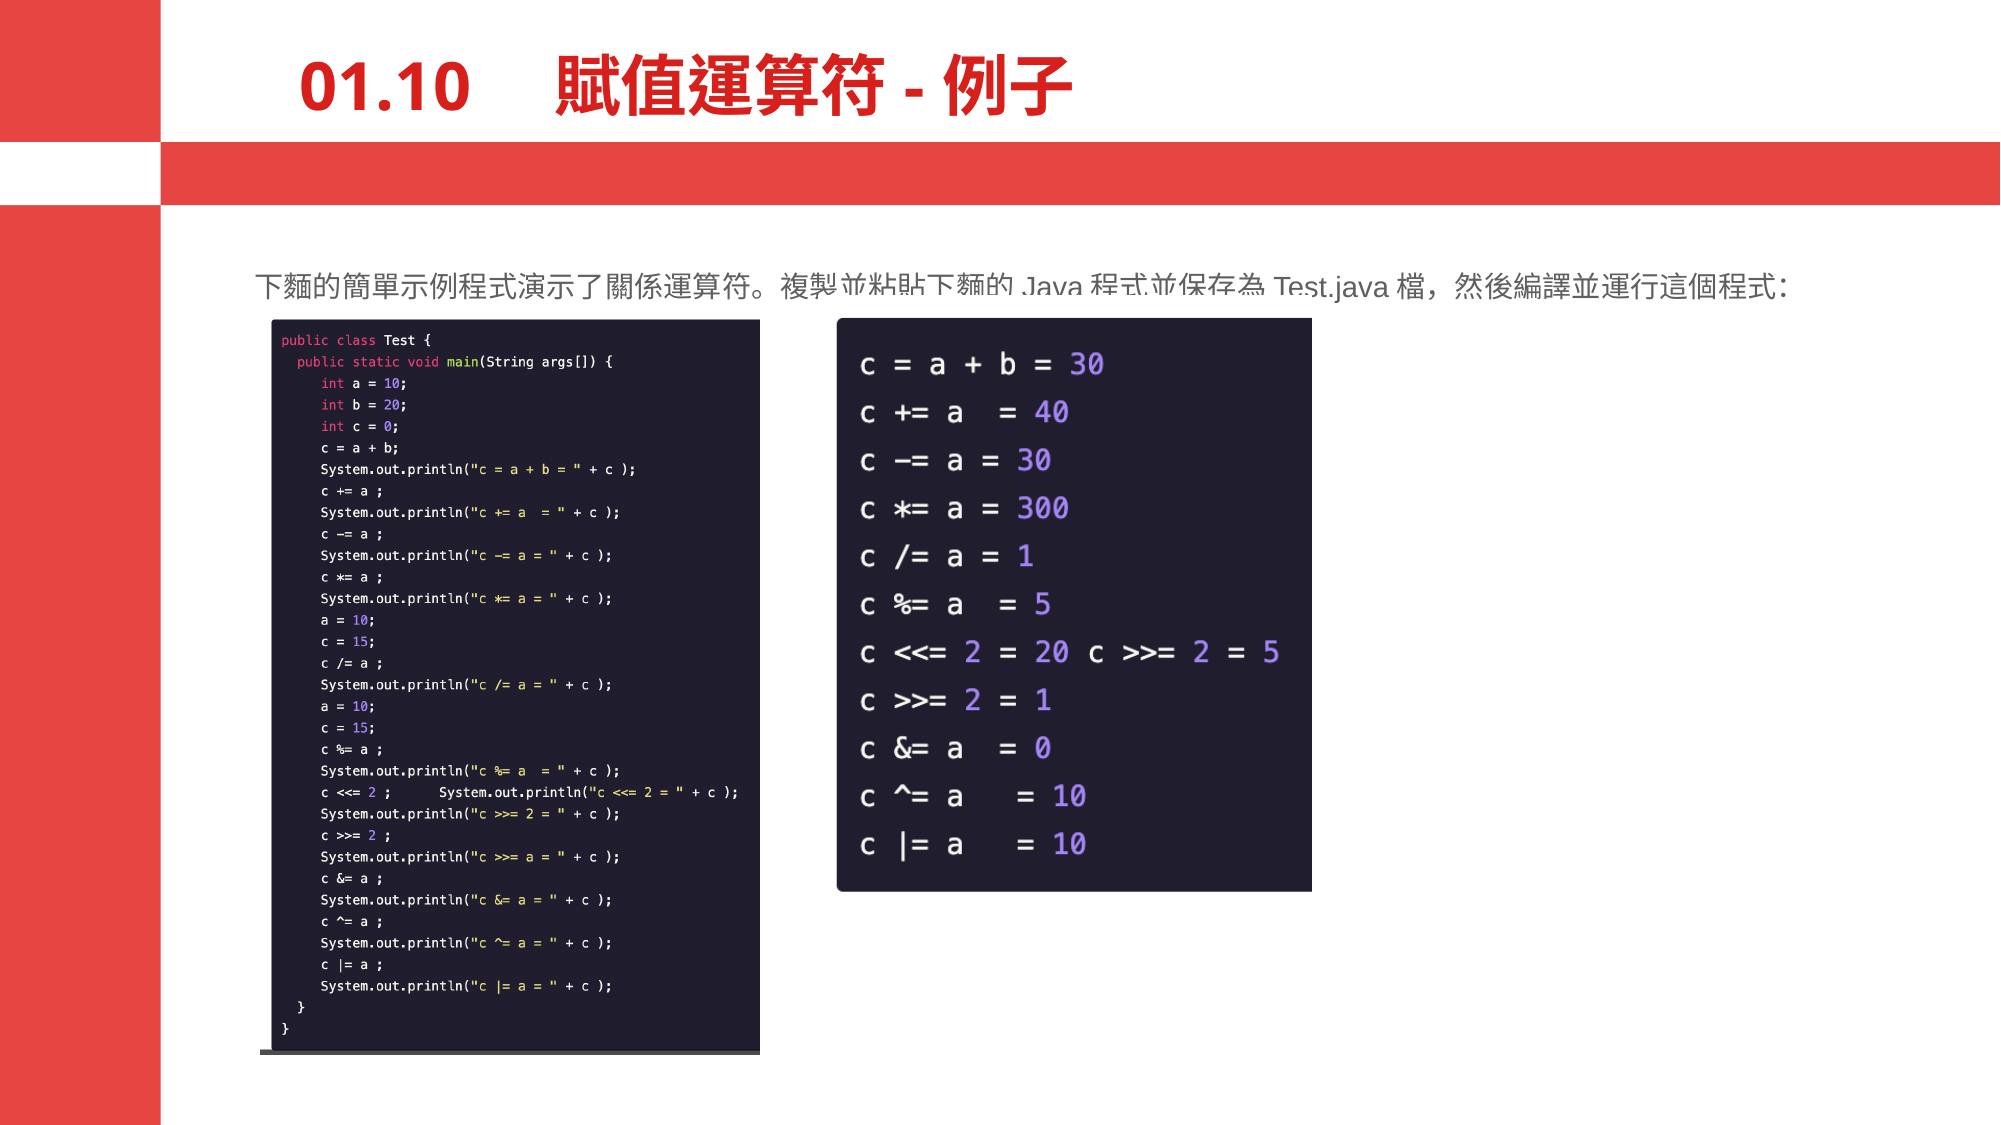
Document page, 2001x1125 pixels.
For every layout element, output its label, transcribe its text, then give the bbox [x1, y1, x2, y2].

picture [818, 295, 1312, 898]
text_box 下麵的簡單示例程式演示了關係運算符。複製並粘貼下麵的Java程式並保存為Test.java檔，然後編譯並運行這個程式： [239, 249, 1929, 311]
title 01.10 賦值運算符-例子 [201, 16, 1929, 133]
picture [260, 310, 760, 1055]
